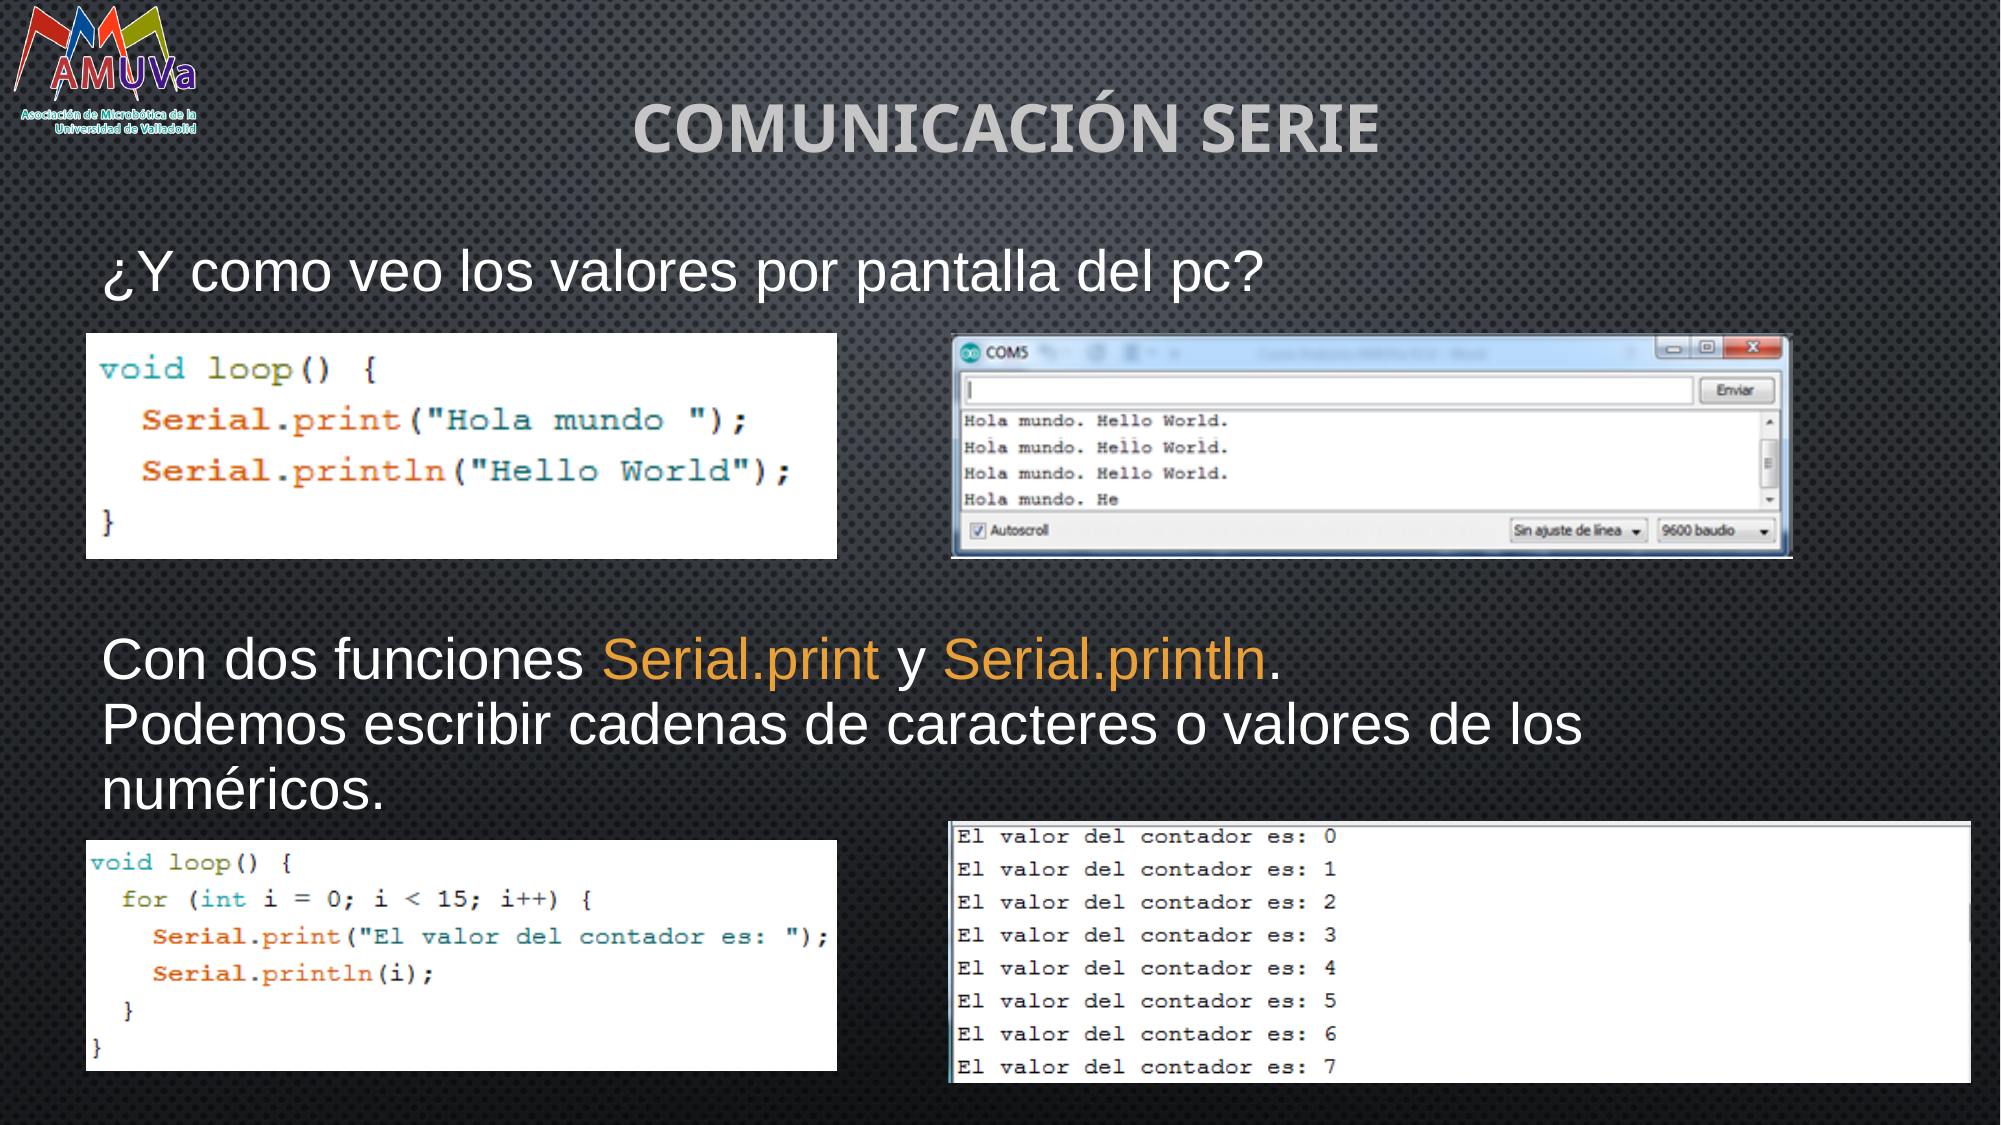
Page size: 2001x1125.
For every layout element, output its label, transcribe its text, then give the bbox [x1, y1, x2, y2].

text_box Con dos funciones Serial.print y Serial.println. Podemos escribir cadenas de caracteres o valores de los numéricos. [86, 620, 1700, 831]
picture [1, 2, 206, 146]
picture [951, 332, 1793, 559]
picture [86, 332, 837, 559]
picture [948, 821, 1971, 1083]
text_box COMUNICACIÓN SERIE [353, 67, 1661, 189]
text_box ¿Y como veo los valores por pantalla del pc? [86, 231, 1700, 312]
picture [86, 840, 837, 1071]
